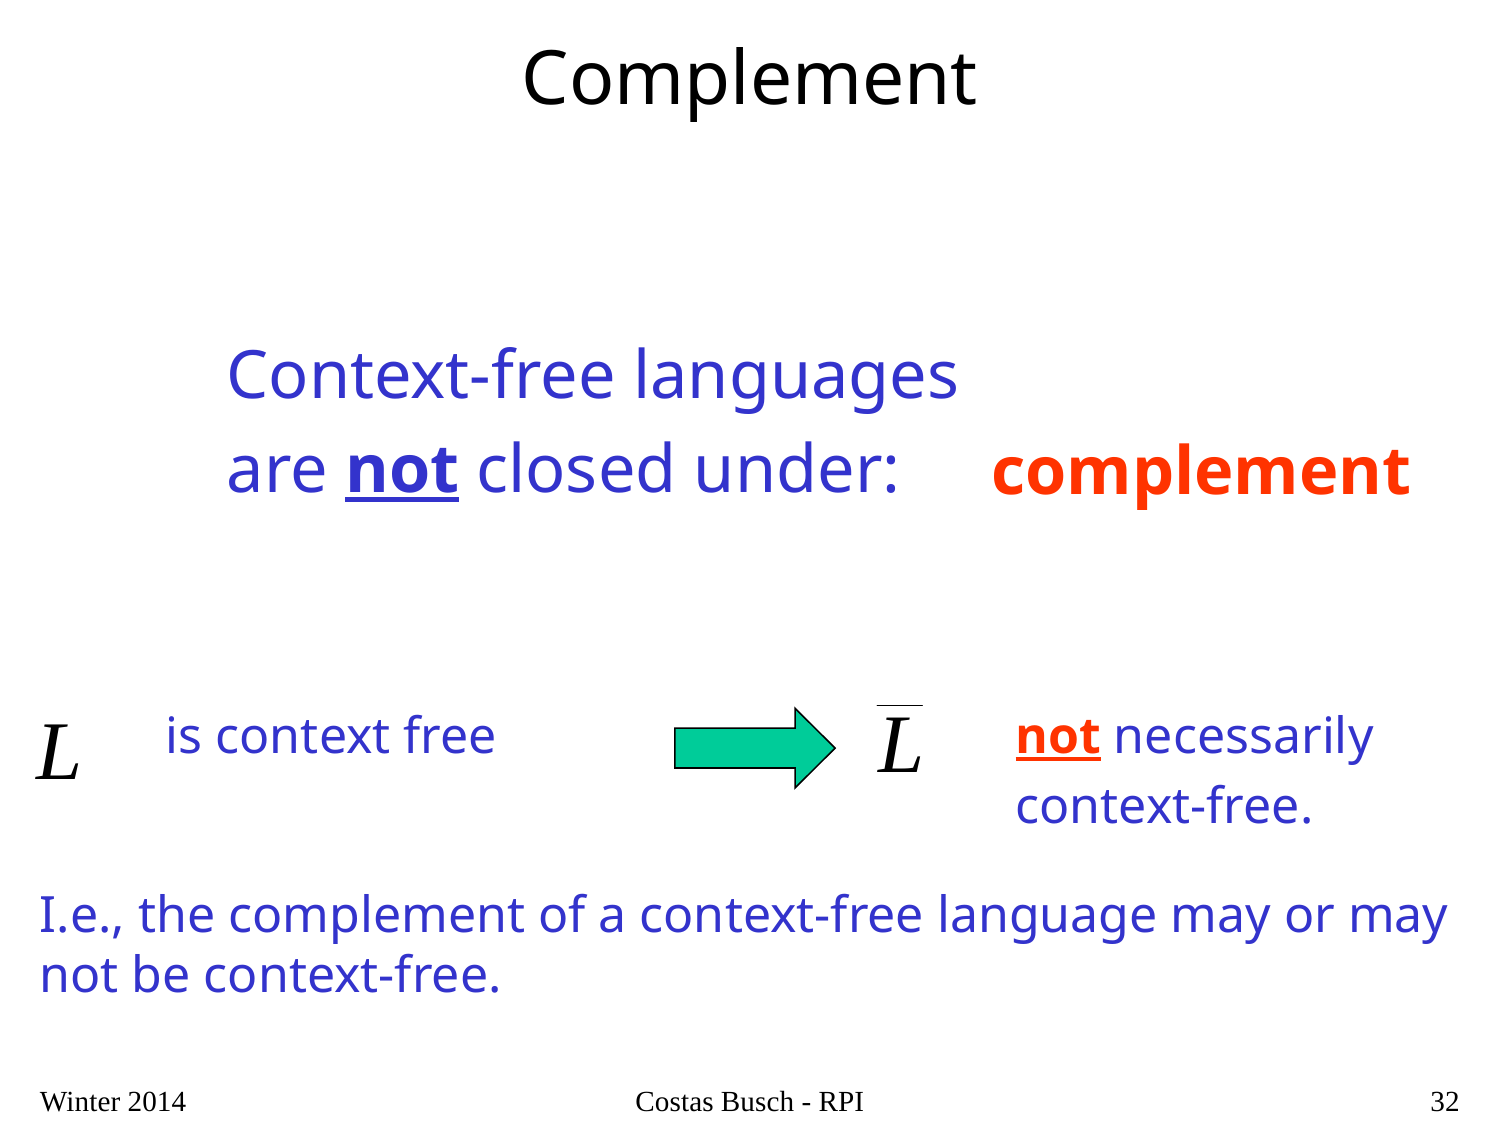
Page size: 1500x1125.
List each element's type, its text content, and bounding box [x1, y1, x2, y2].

text_box is context free [151, 695, 513, 771]
text_box Complement [24, 24, 1475, 125]
slide_number 32 [1162, 1074, 1475, 1125]
text_box [674, 708, 836, 788]
text_box not necessarily context-free. [1000, 695, 1389, 841]
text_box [872, 700, 928, 778]
text_box Context-free languages are not closed under: [211, 324, 975, 513]
text_box I.e., the complement of a context-free language may or may not be context-free. [24, 874, 1475, 1010]
slide_number Winter 2014 [24, 1074, 338, 1125]
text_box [30, 718, 86, 784]
footer Costas Busch - RPI [512, 1074, 988, 1125]
text_box complement [976, 420, 1427, 516]
